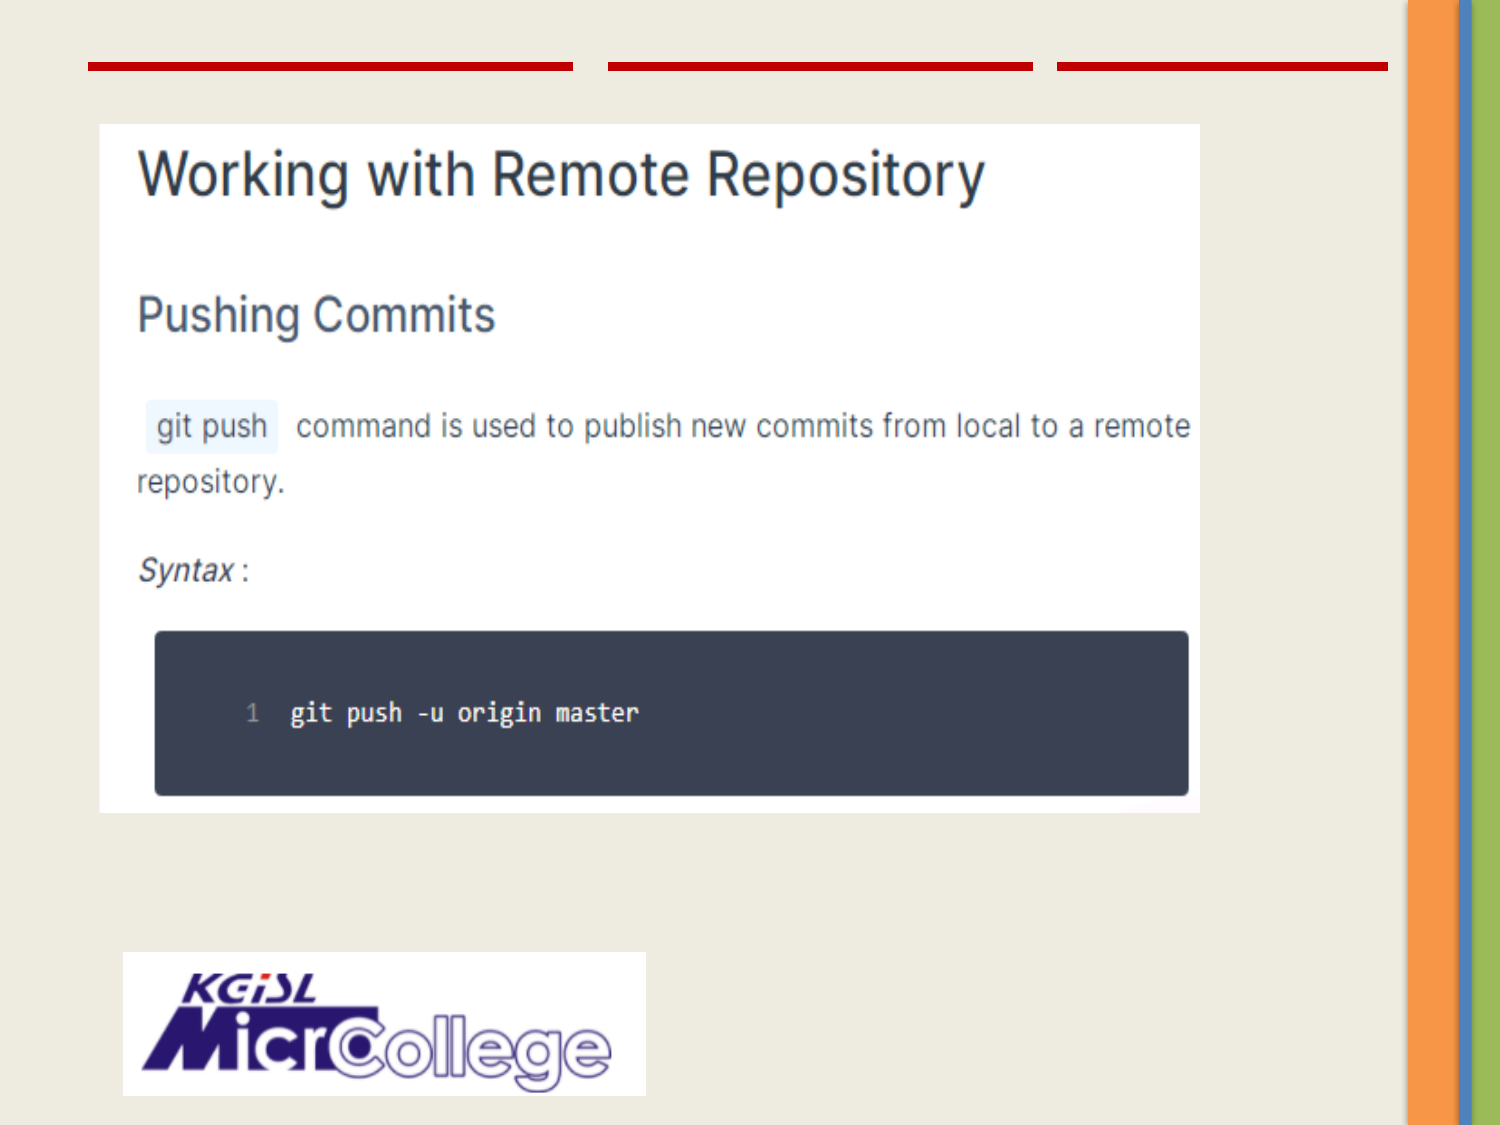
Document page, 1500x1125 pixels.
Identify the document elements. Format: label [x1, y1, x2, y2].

picture [99, 124, 1201, 813]
picture [123, 951, 647, 1097]
